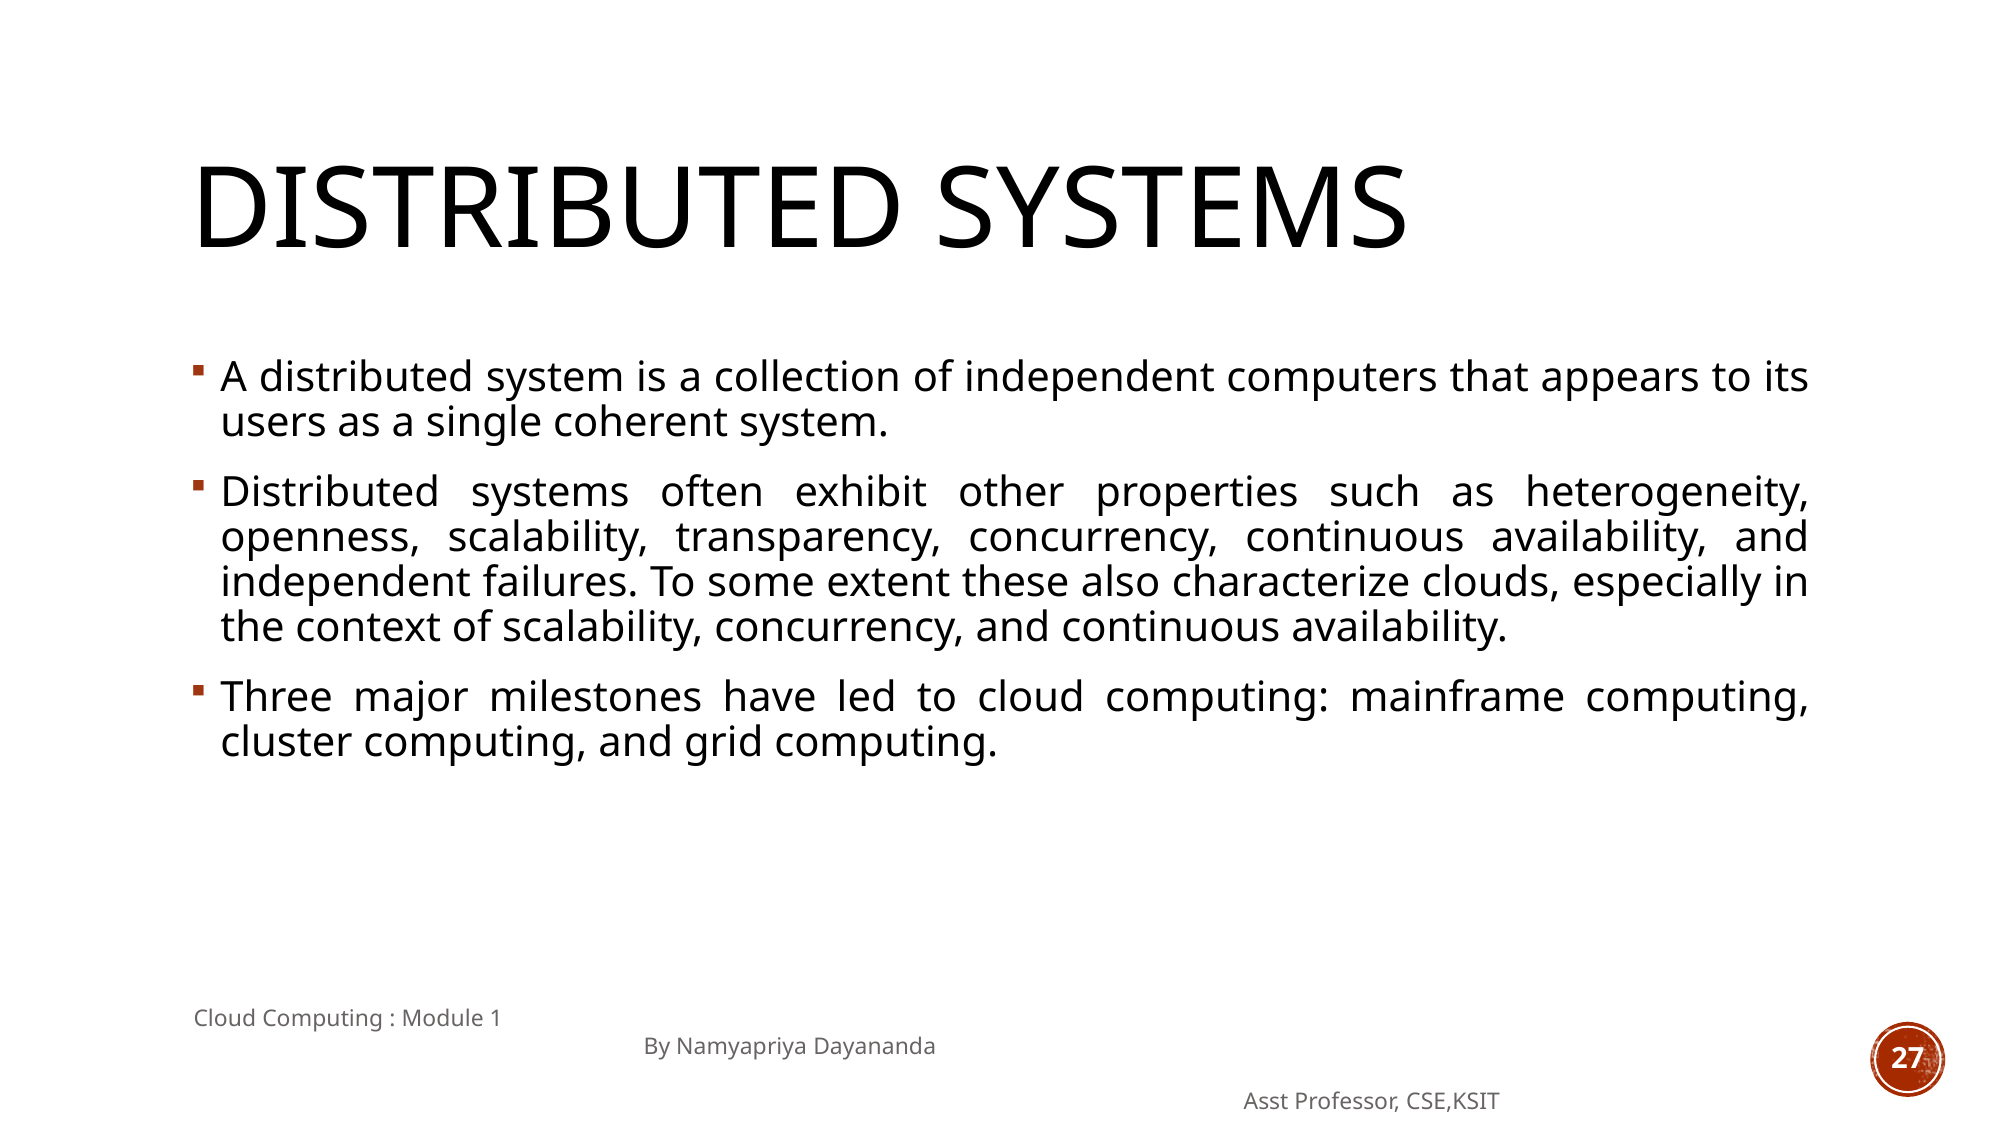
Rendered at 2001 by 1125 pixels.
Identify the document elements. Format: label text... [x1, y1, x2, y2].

list A distributed system is a collection of independent computers that appears to its users as a single coherent system. Distributed systems often exhibit other properties such as heterogeneity, openness, scalability, transparency, concurrency, continuous availability, and independent failures. To some extent these also characterize clouds, especially in the context of scalability, concurrency, and continuous availability. Three major milestones have led to cloud computing: mainframe computing, cluster computing, and grid computing. [175, 348, 1826, 1013]
slide_number 27 [1855, 1028, 1961, 1089]
footer Cloud Computing : Module 1 By Namyapriya Dayananda Asst Professor, CSE,KSIT [178, 1028, 1803, 1089]
title Distributed systems [175, 79, 1826, 344]
